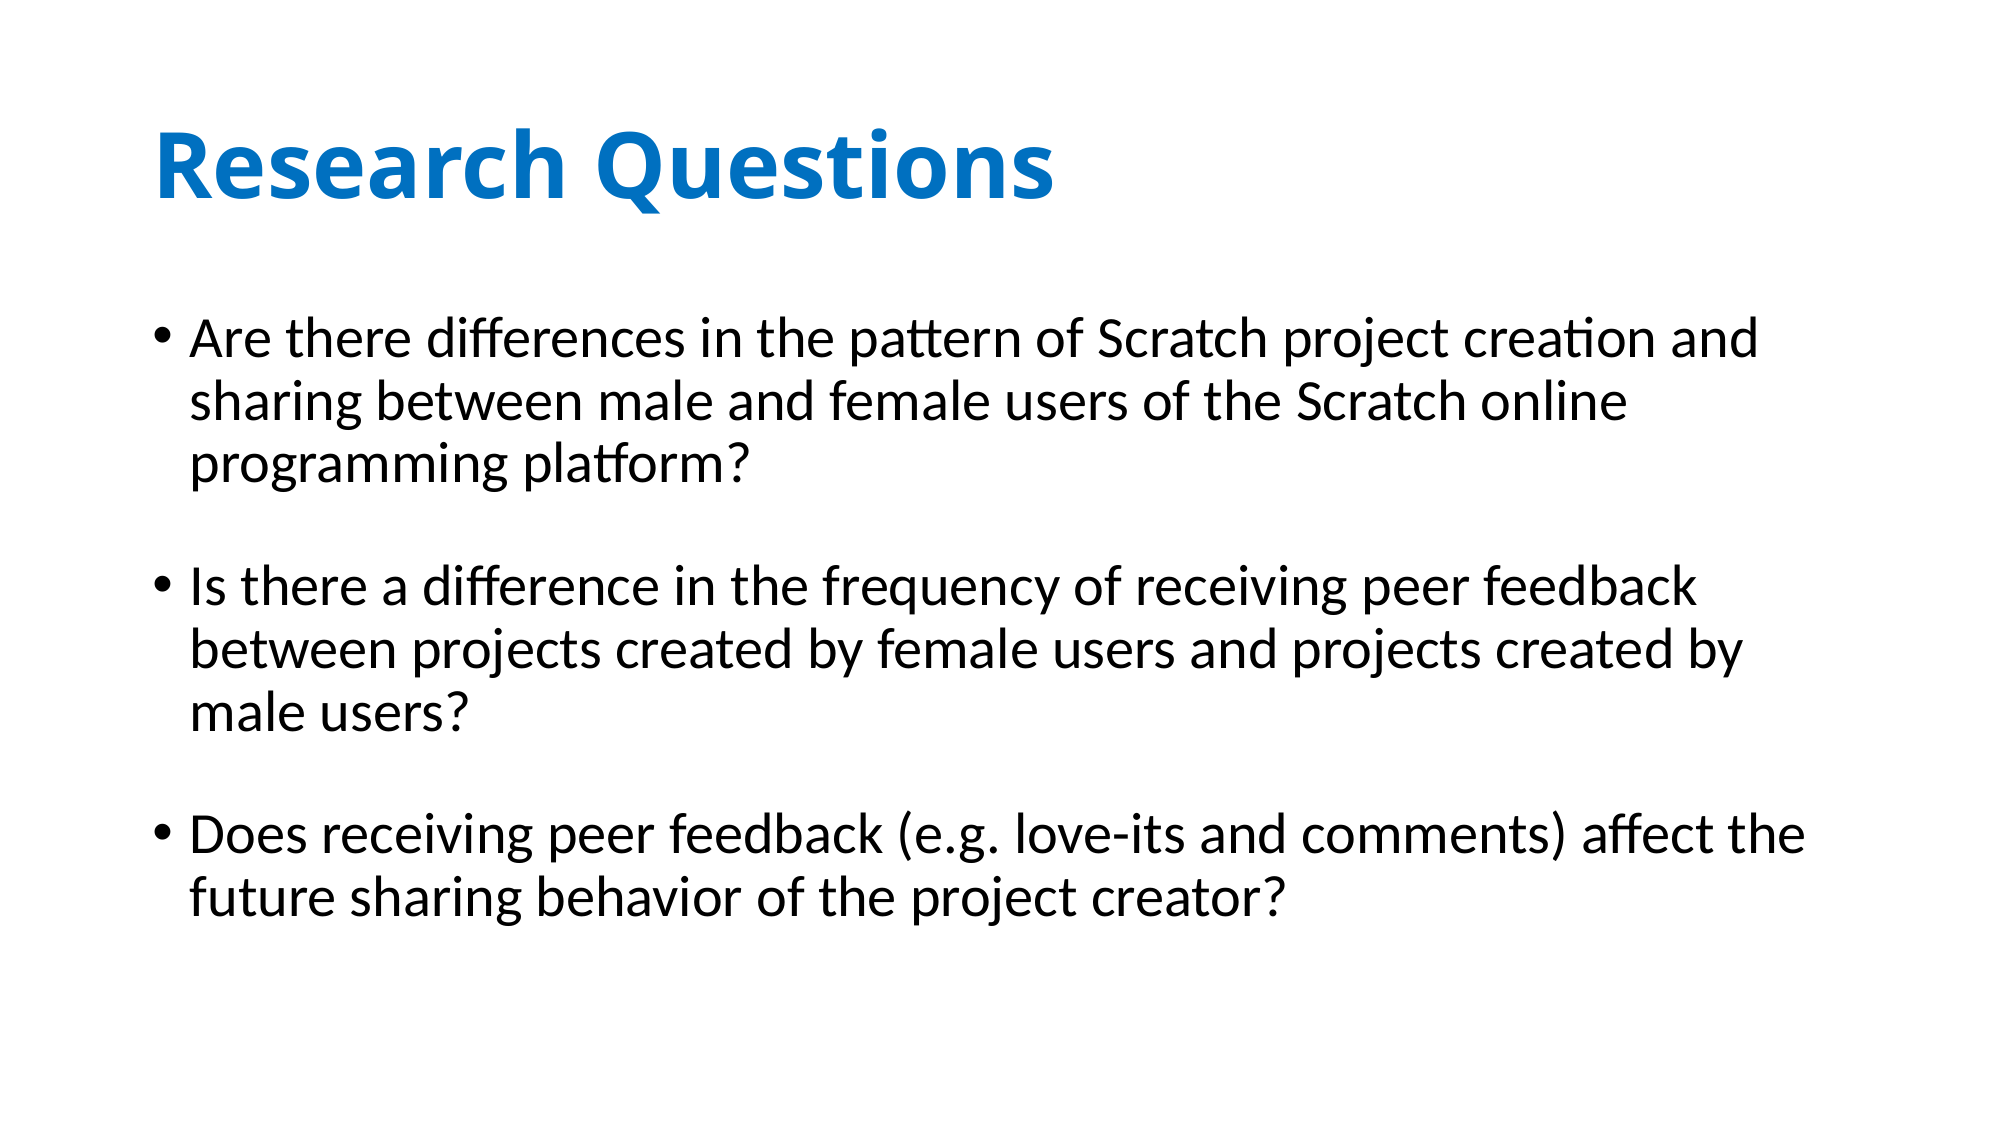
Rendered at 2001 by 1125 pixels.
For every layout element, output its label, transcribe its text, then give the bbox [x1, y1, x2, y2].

list Are there differences in the pattern of Scratch project creation and sharing between male and female users of the Scratch online programming platform? Is there a difference in the frequency of receiving peer feedback between projects created by female users and projects created by male users? Does receiving peer feedback (e.g. love-its and comments) affect the future sharing behavior of the project creator? [137, 299, 1863, 1014]
title Research Questions [137, 59, 1863, 278]
